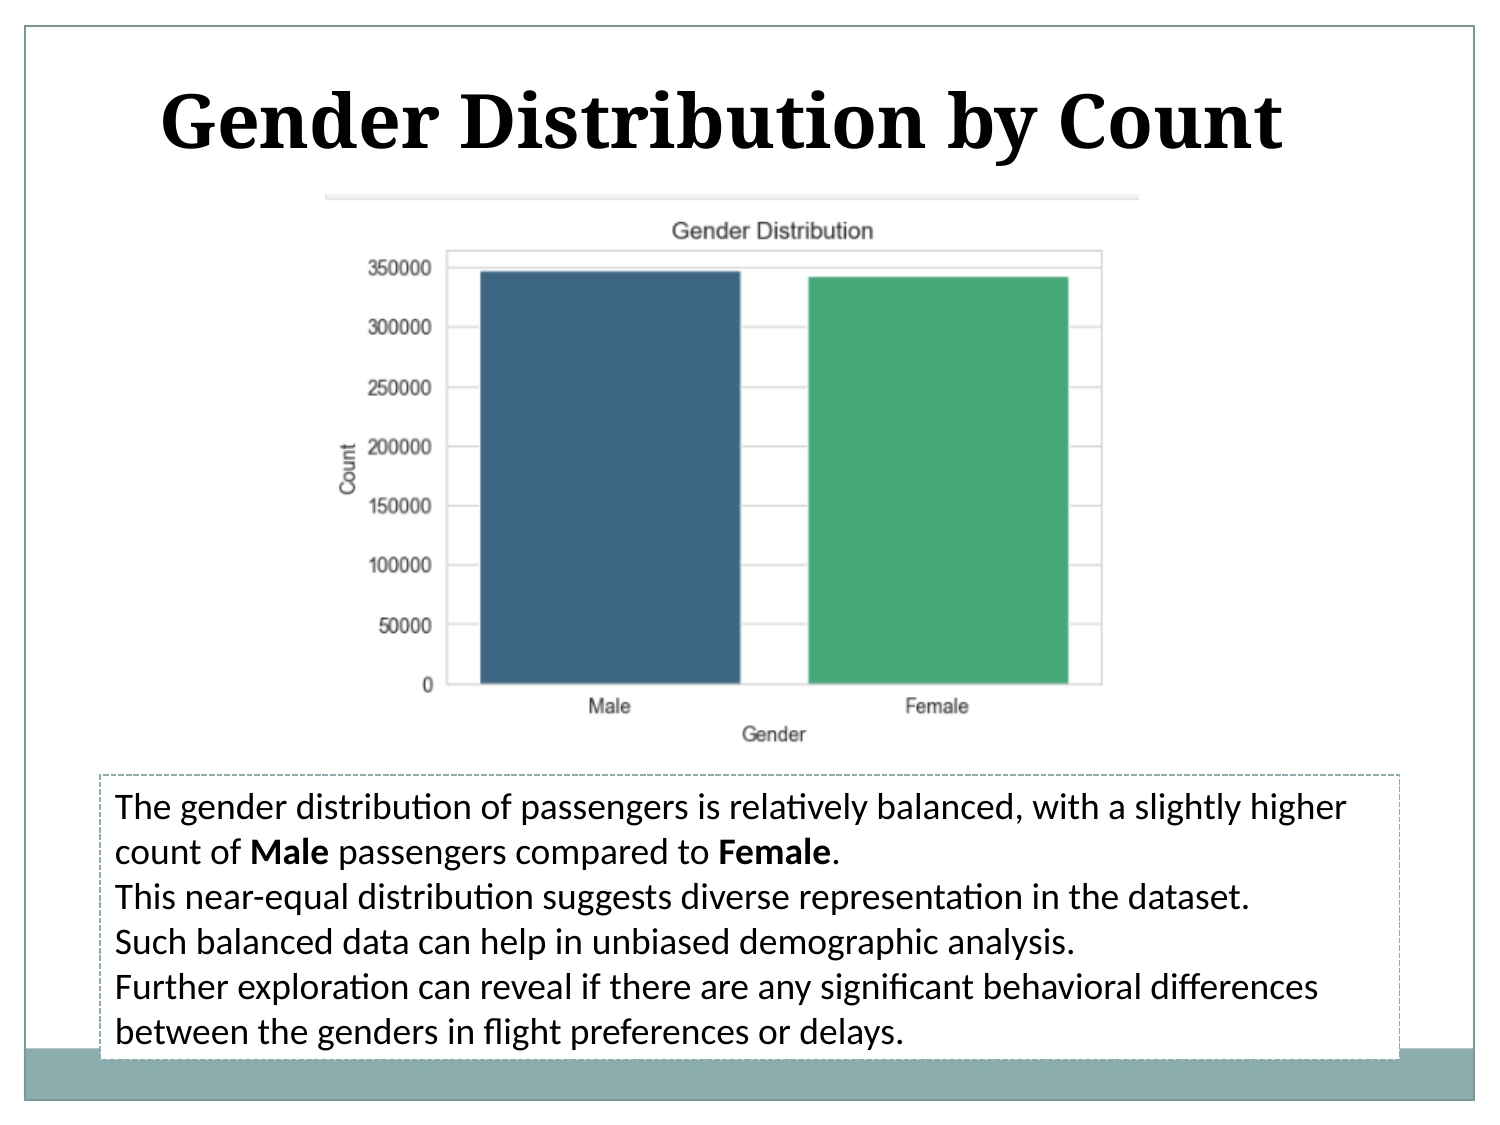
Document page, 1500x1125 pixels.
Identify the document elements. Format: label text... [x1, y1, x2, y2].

text_box The gender distribution of passengers is relatively balanced, with a slightly higher count of Male passengers compared to Female. This near-equal distribution suggests diverse representation in the dataset. Such balanced data can help in unbiased demographic analysis. Further exploration can reveal if there are any significant behavioral differences between the genders in flight preferences or delays. [99, 774, 1400, 1061]
text_box Gender Distribution by Count [144, 66, 1300, 172]
picture [324, 193, 1140, 754]
